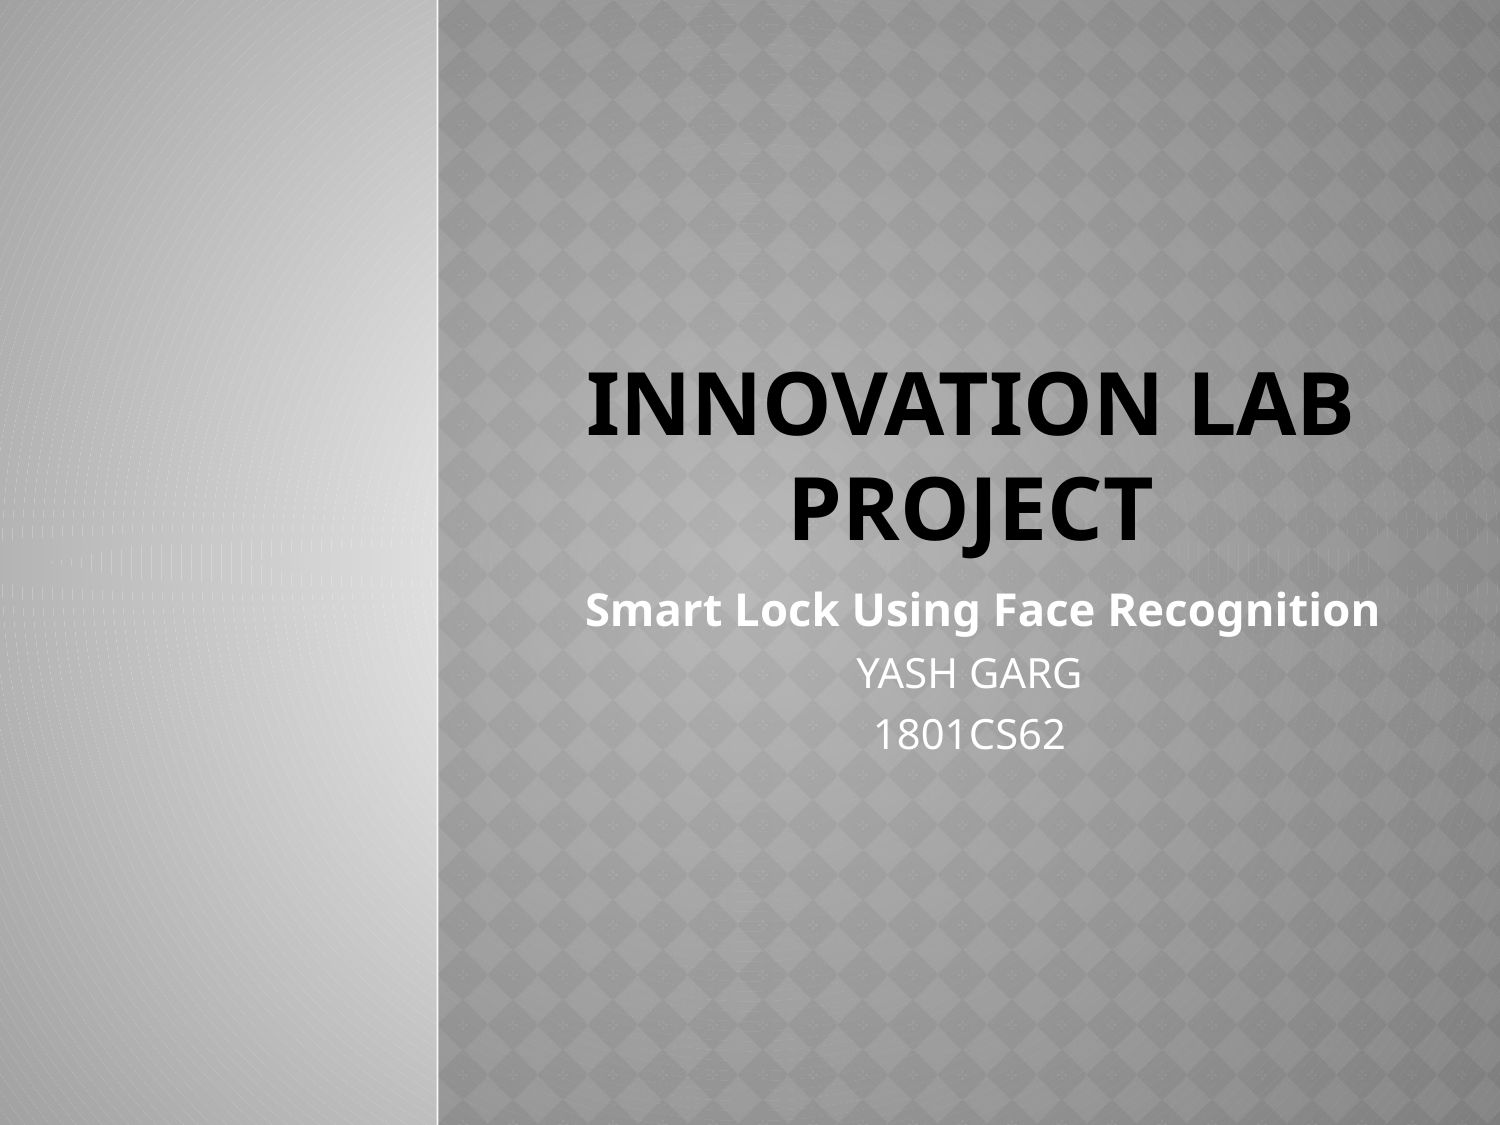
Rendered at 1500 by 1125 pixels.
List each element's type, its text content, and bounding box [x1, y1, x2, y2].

title INNOVATION LAB PROJECT [552, 87, 1390, 558]
subtitle Smart Lock Using Face Recognition YASH GARG 1801CS62 [550, 580, 1390, 762]
